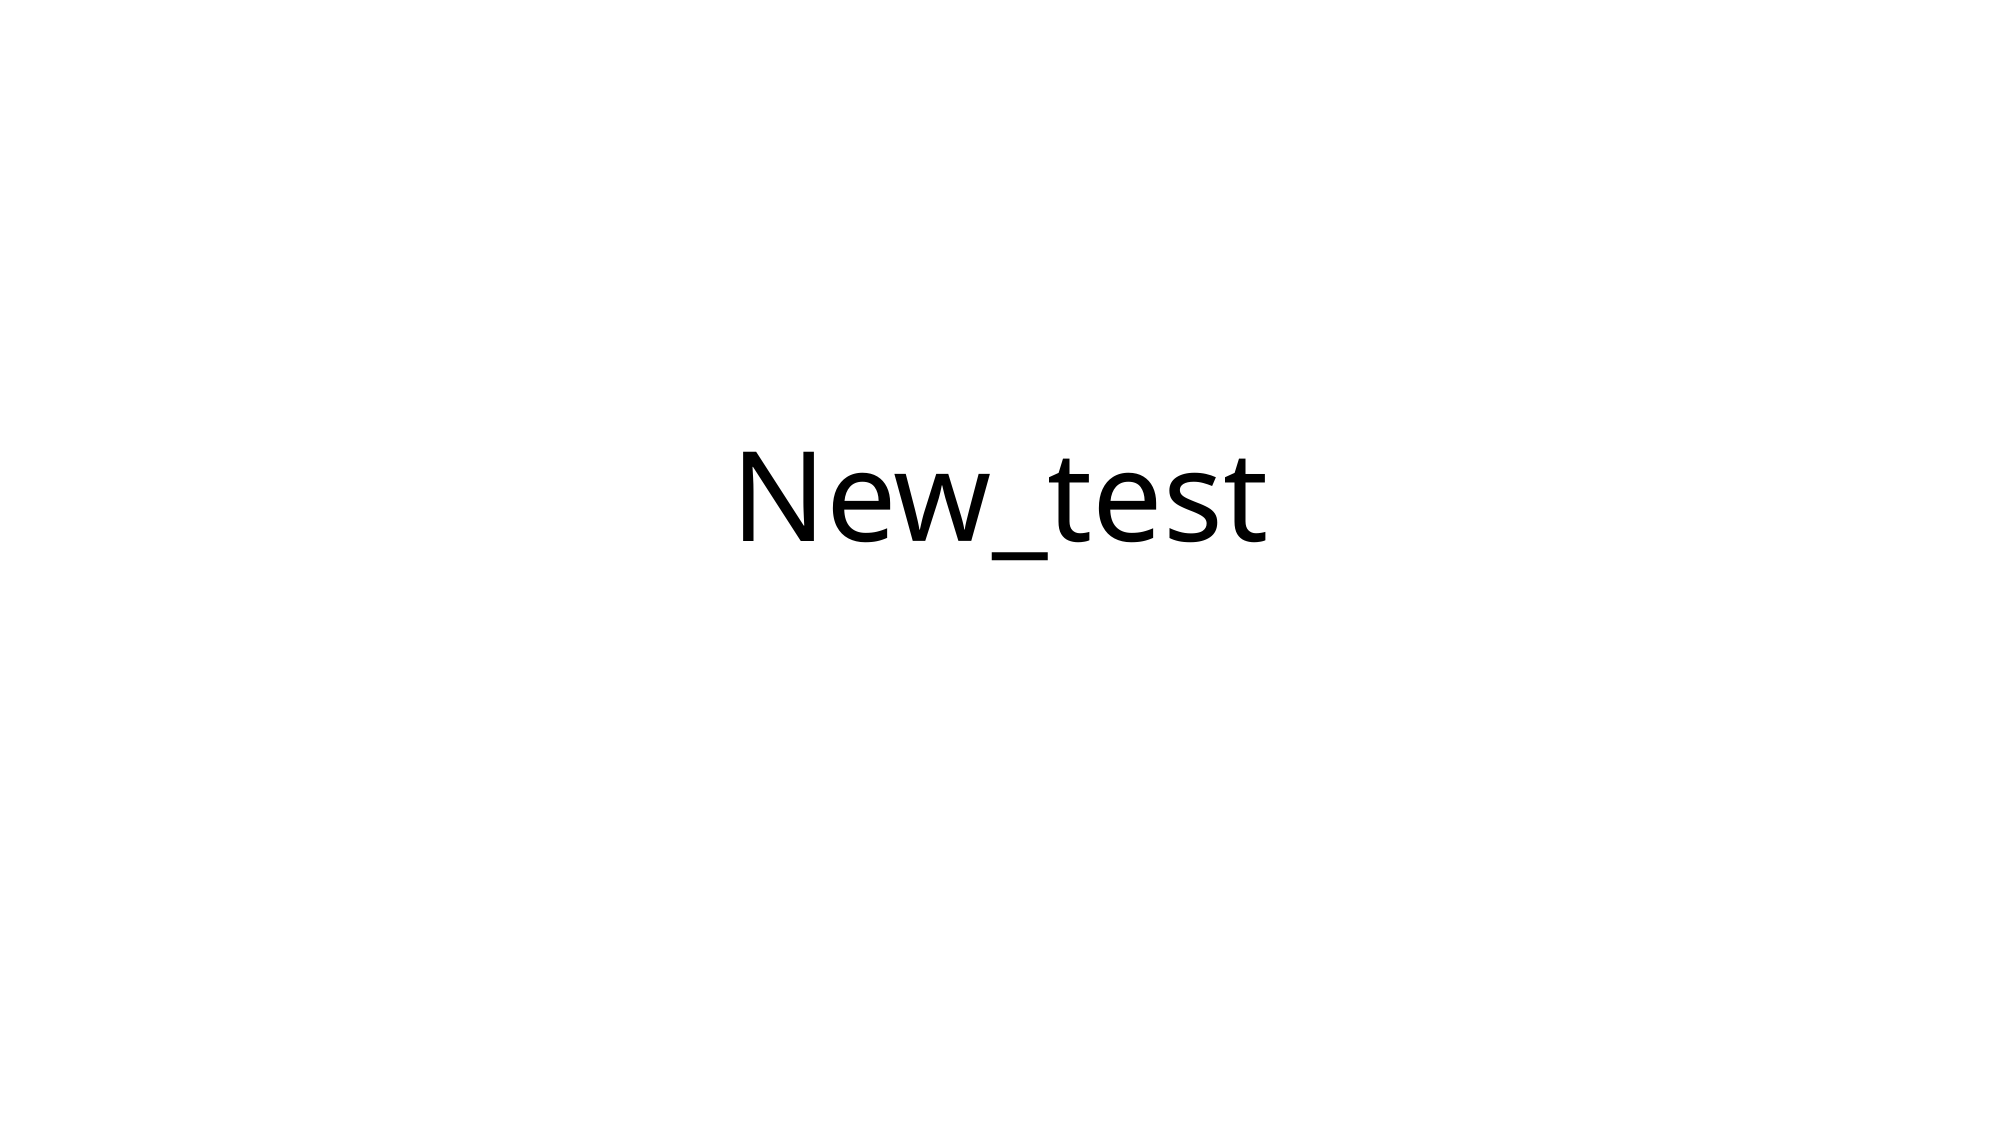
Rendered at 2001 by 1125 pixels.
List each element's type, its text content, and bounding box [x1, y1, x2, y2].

title New_test [249, 184, 1750, 576]
